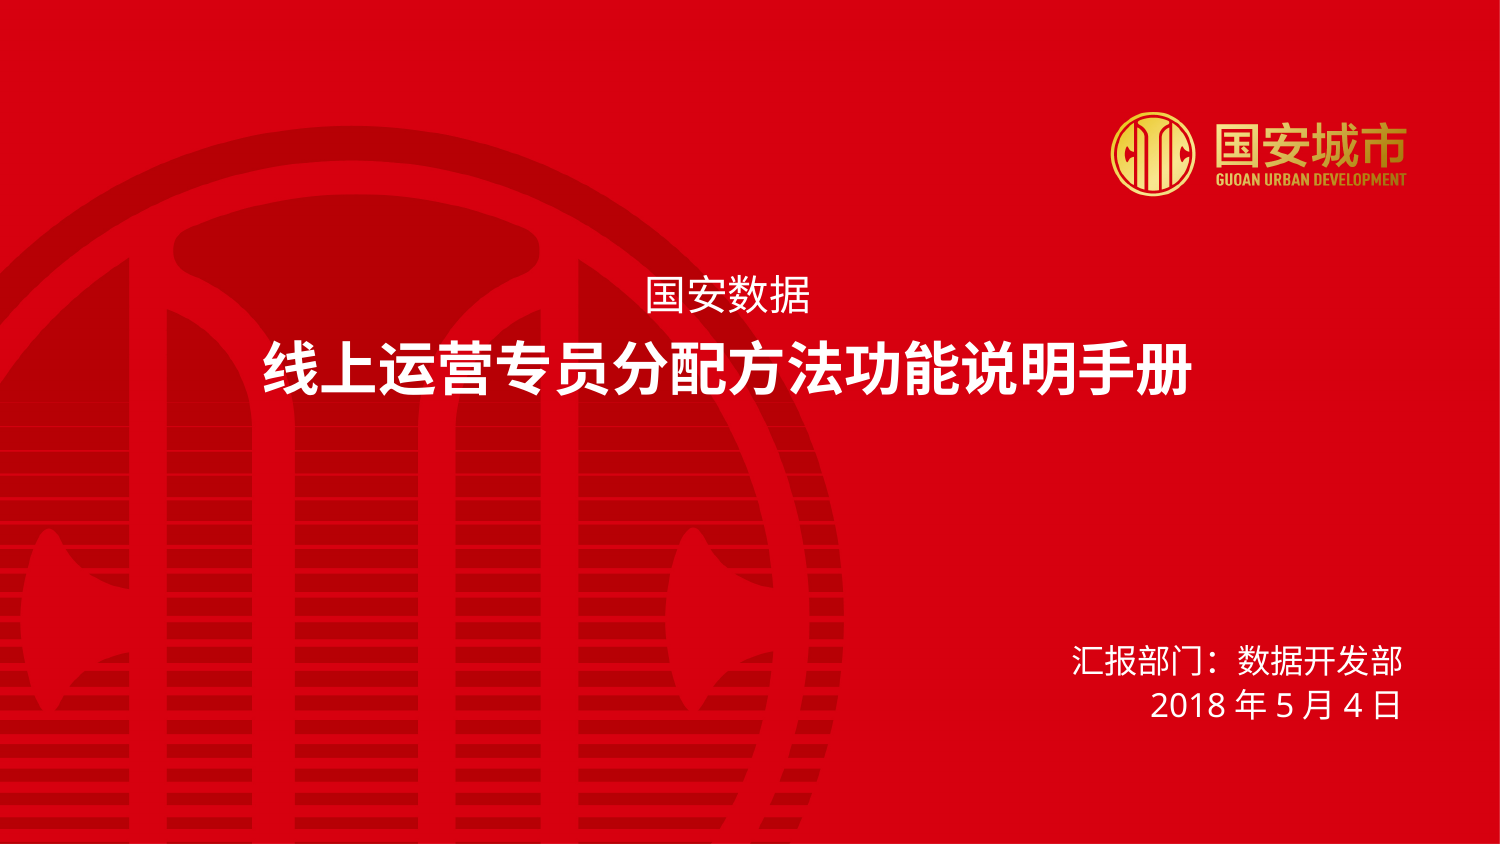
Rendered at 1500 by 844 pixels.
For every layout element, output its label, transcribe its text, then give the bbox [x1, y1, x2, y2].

picture [0, 0, 1500, 844]
text_box 2018年5月4日 [727, 666, 1419, 742]
title 国安数据 线上运营专员分配方法功能说明手册 [32, 257, 1424, 404]
text_box 汇报部门：数据开发部 [727, 622, 1419, 666]
